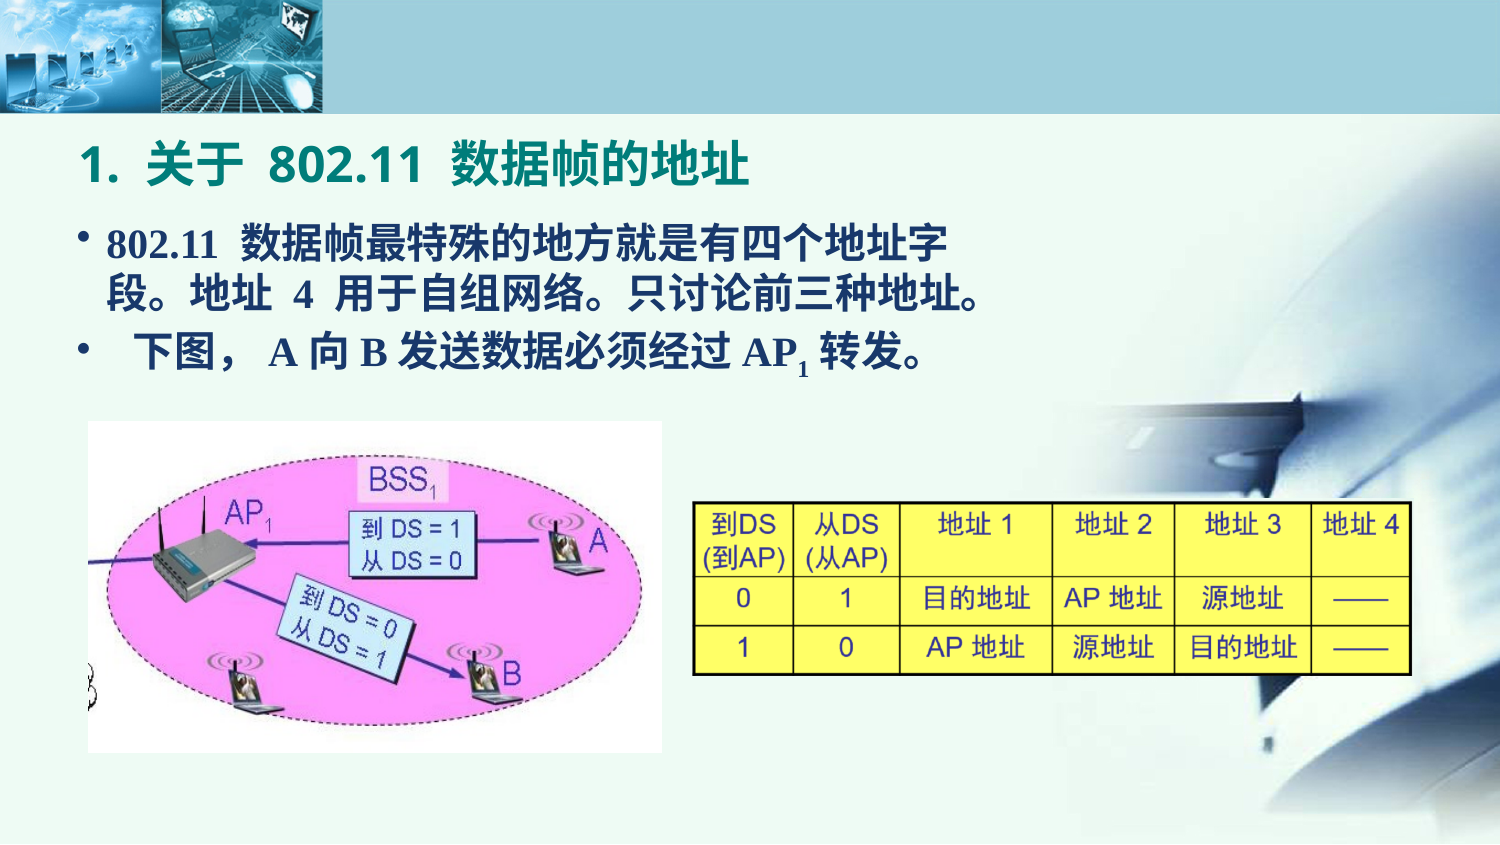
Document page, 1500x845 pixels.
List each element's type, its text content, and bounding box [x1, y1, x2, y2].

title 1. 关于 802.11 数据帧的地址 [62, 114, 1118, 210]
list 802.11 数据帧最特殊的地方就是有四个地址字段。地址 4 用于自组网络。只讨论前三种地址。 下图，A向B发送数据必须经过AP1转发。 [61, 209, 1045, 387]
picture [0, 0, 1500, 844]
